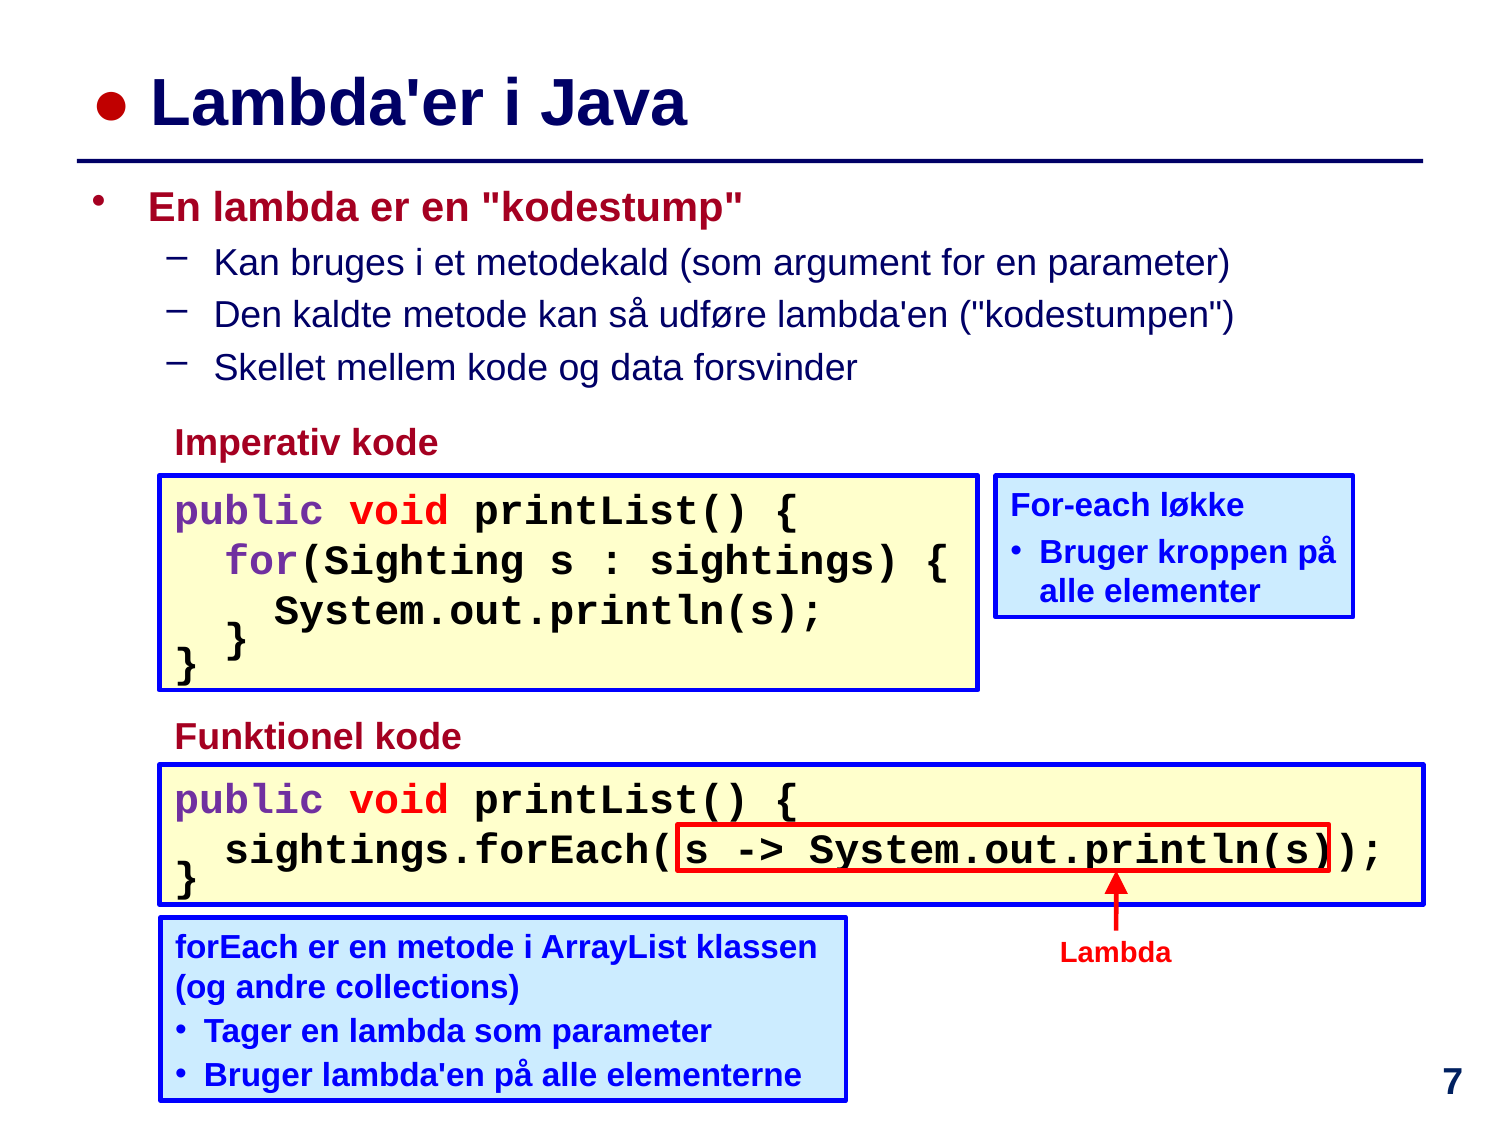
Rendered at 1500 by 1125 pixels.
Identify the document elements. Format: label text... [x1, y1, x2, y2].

text_box public void printList() { sightings.forEach( s -> System.out.println(s)); } [159, 764, 1424, 905]
text_box forEach er en metode i ArrayList klassen (og andre collections) Tager en lambda som parameter Bruger lambda'en på alle elementerne [160, 917, 846, 1101]
text_box [677, 824, 1330, 871]
title ● Lambda'er i Java [76, 42, 1424, 155]
list En lambda er en "kodestump" Kan bruges i et metodekald (som argument for en parameter) Den kaldte metode kan så udføre lambda'en ("kodestumpen") Skellet mellem kode og data forsvinder [76, 172, 1447, 398]
text_box [1105, 870, 1127, 929]
text_box For-each løkke Bruger kroppen på alle elementer [995, 475, 1354, 617]
text_box Funktionel kode [159, 704, 786, 758]
text_box Imperativ kode [159, 410, 691, 464]
text_box Lambda [1045, 929, 1199, 976]
text_box public void printList() { for(Sighting s : sightings) { System.out.println(s); } } [159, 475, 978, 691]
slide_number 7 [1399, 1050, 1500, 1125]
